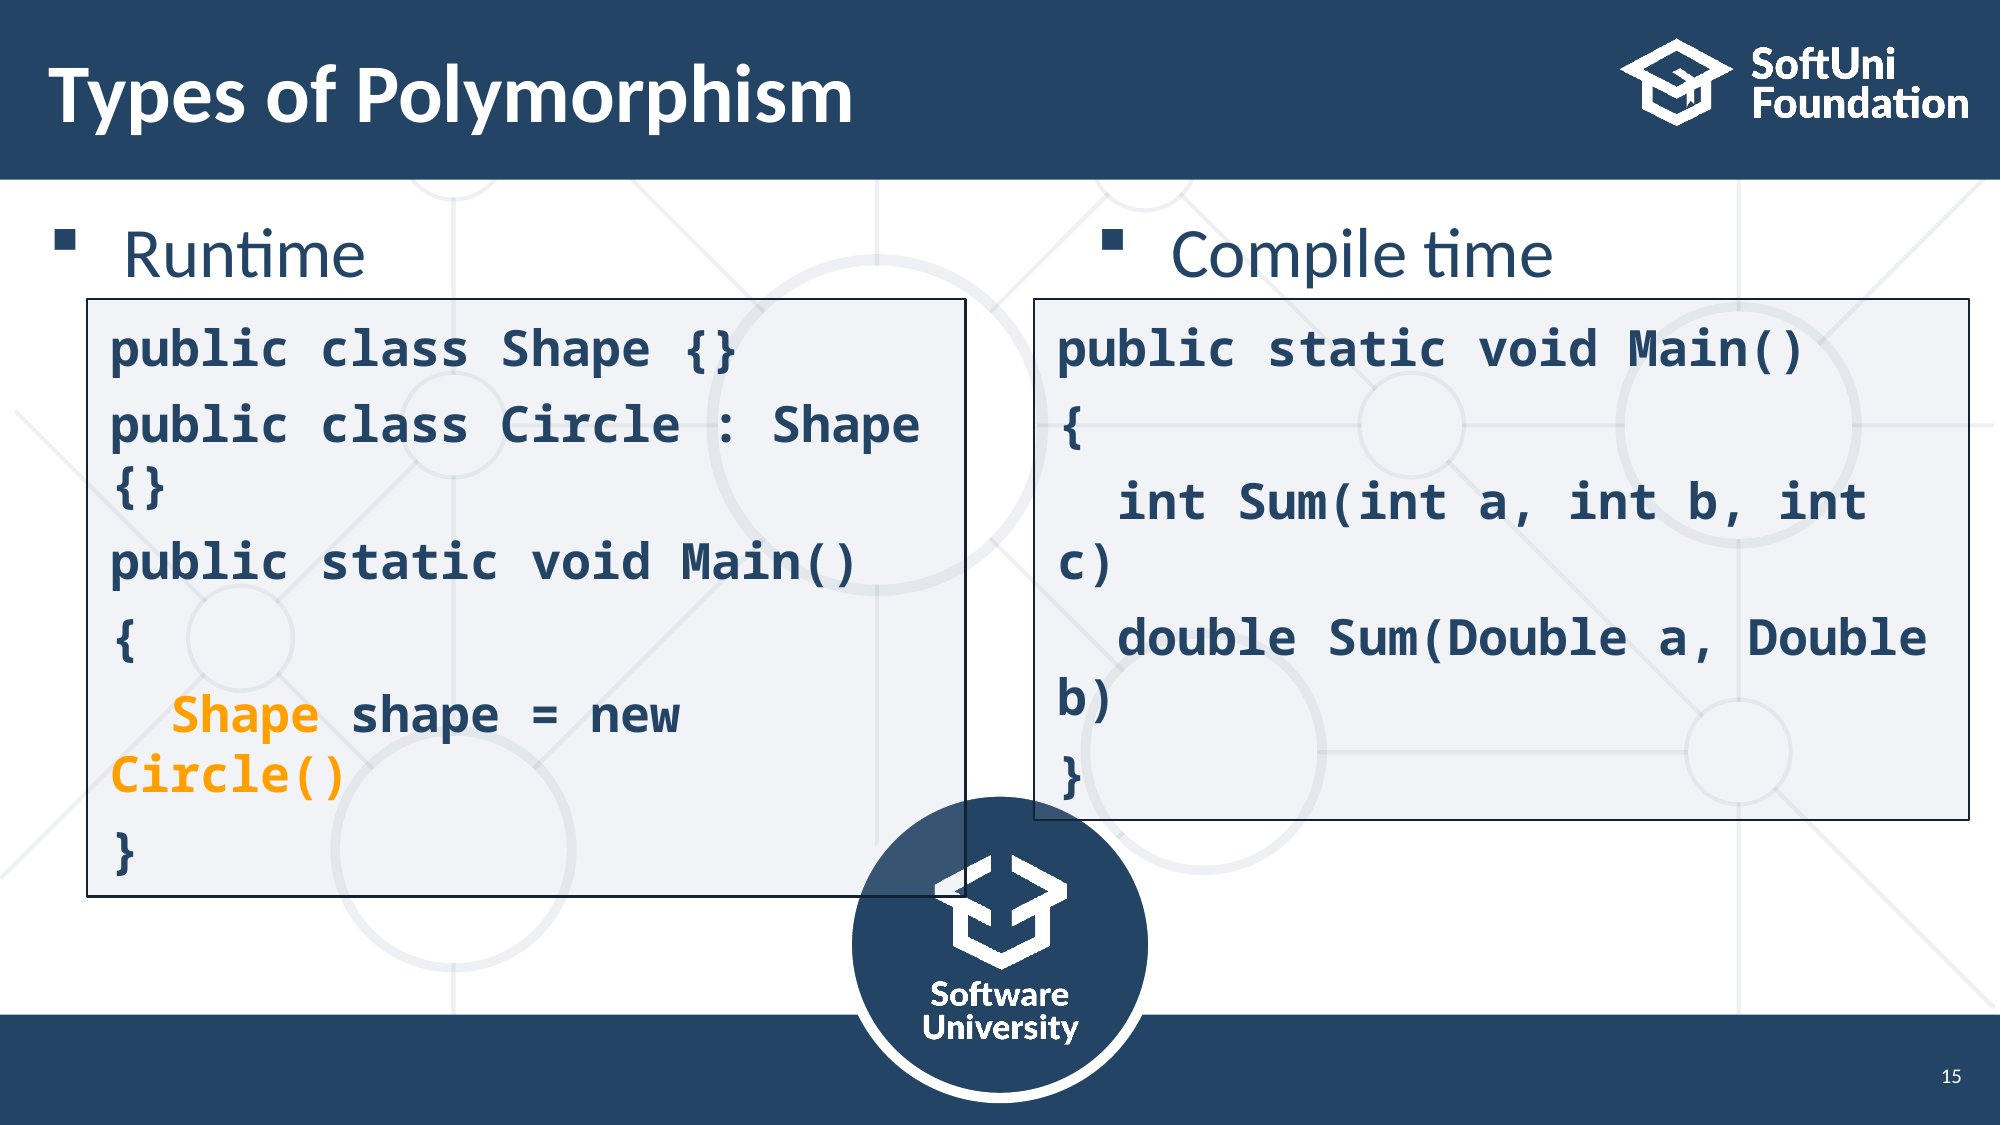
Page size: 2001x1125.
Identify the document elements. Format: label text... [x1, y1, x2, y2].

text_box public static void Main() { int Sum(int a, int b, int c) double Sum(Double a, Double b) } [1034, 298, 1969, 820]
title Types of Polymorphism [31, 16, 1591, 162]
picture [1619, 38, 1968, 126]
text_box public class Shape {} public class Circle : Shape {} public static void Main() { Shape shape = new Circle() } [87, 298, 966, 897]
picture [921, 854, 1079, 1049]
list Runtime [31, 196, 922, 988]
slide_number 15 [1897, 1049, 1968, 1101]
list Compile time [1078, 820, 1969, 988]
list Compile time [1078, 196, 1969, 298]
